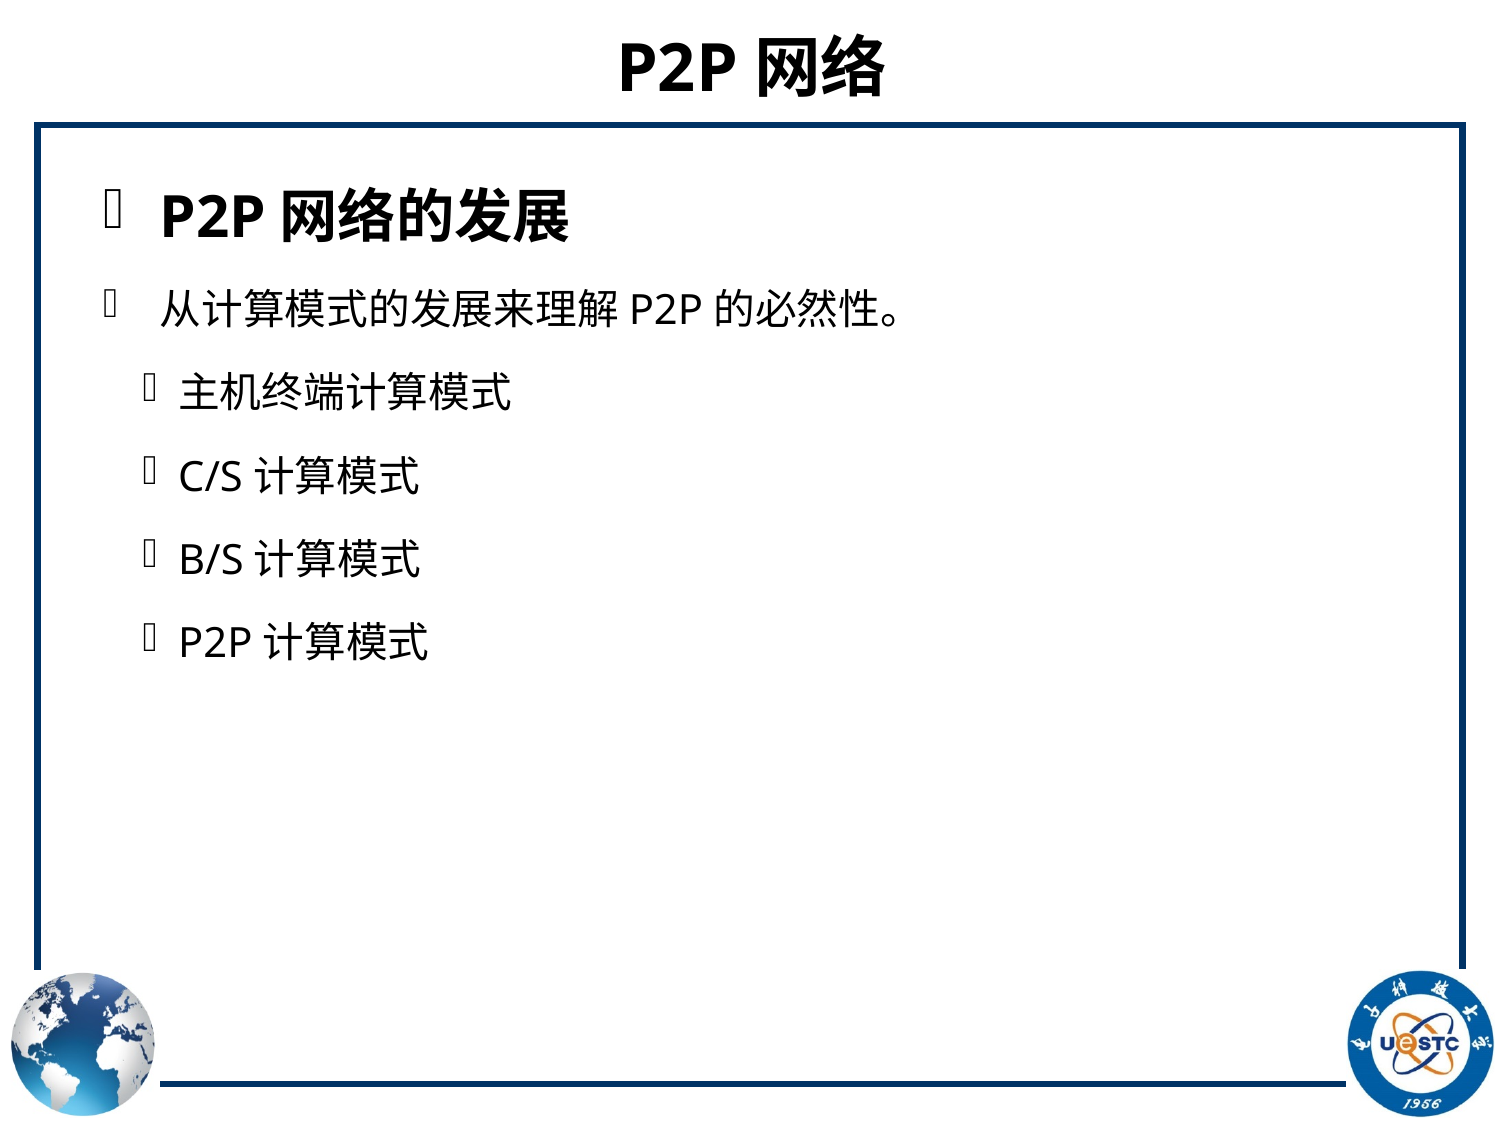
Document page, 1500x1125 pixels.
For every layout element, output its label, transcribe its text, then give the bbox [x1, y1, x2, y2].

picture [1346, 969, 1495, 1118]
text_box P2P网络的发展 从计算模式的发展来理解P2P的必然性。 主机终端计算模式 C/S计算模式 B/S计算模式 P2P计算模式 [88, 137, 1439, 1036]
title P2P网络 [41, 19, 1463, 112]
picture [0, 970, 160, 1118]
